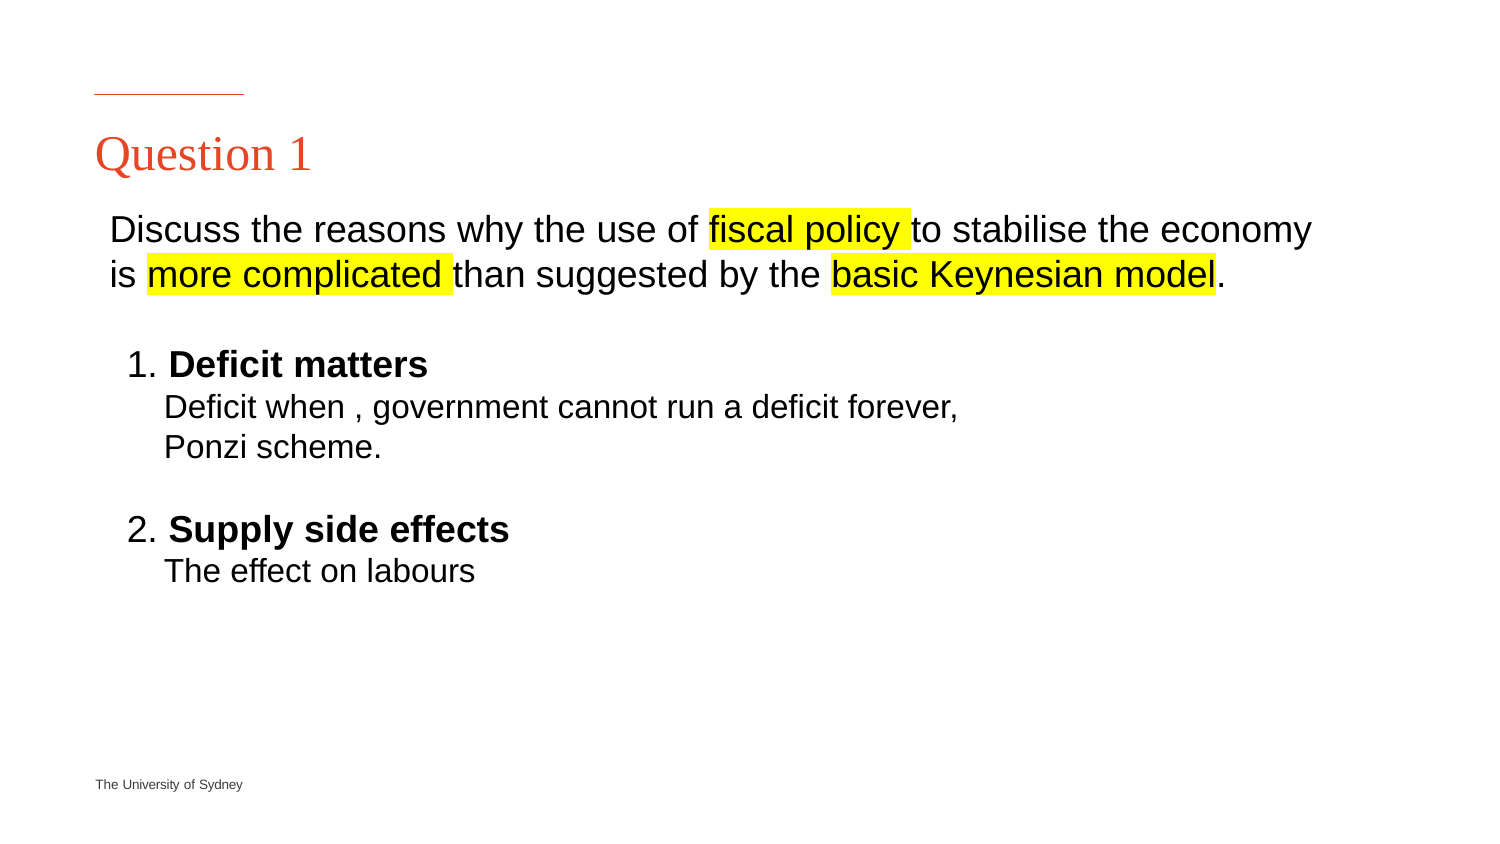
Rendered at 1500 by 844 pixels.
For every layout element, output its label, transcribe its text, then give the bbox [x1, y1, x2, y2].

title Question 1 [94, 120, 1406, 182]
text_box Discuss the reasons why the use of fiscal policy to stabilise the economy is more complicated than suggested by the basic Keynesian model. [94, 197, 1365, 303]
